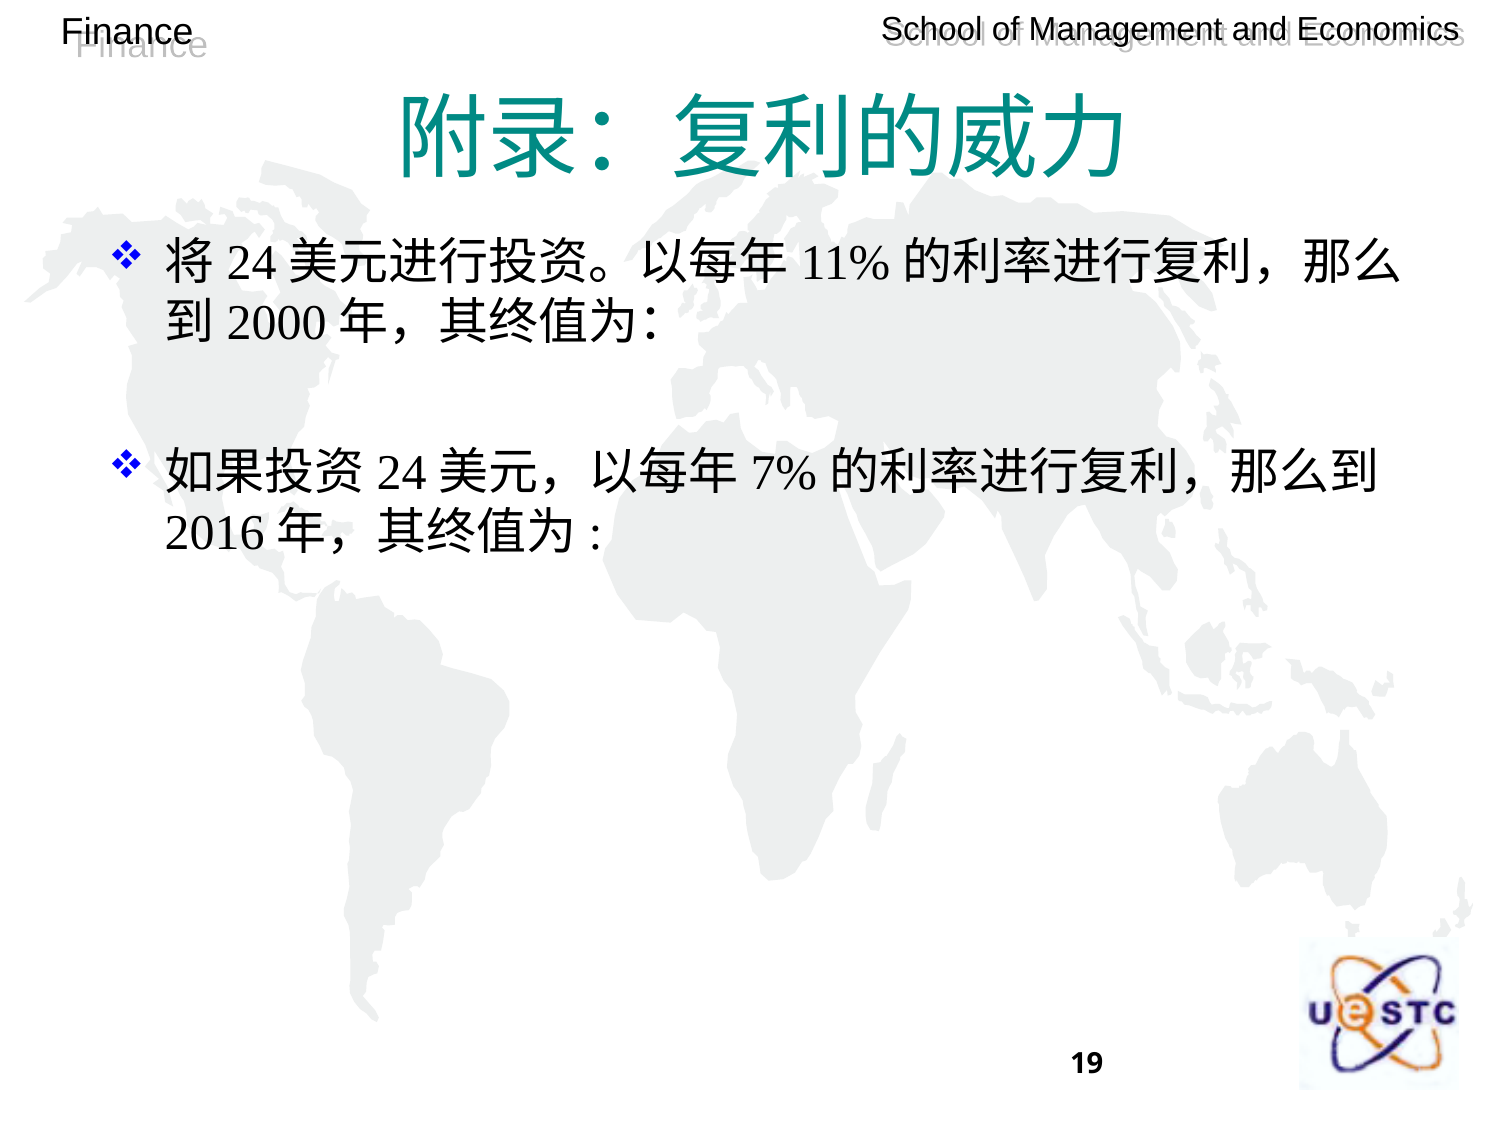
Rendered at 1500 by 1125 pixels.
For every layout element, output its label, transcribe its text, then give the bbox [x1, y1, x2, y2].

picture [1299, 937, 1459, 1090]
title 附录：复利的威力 [87, 71, 1438, 260]
